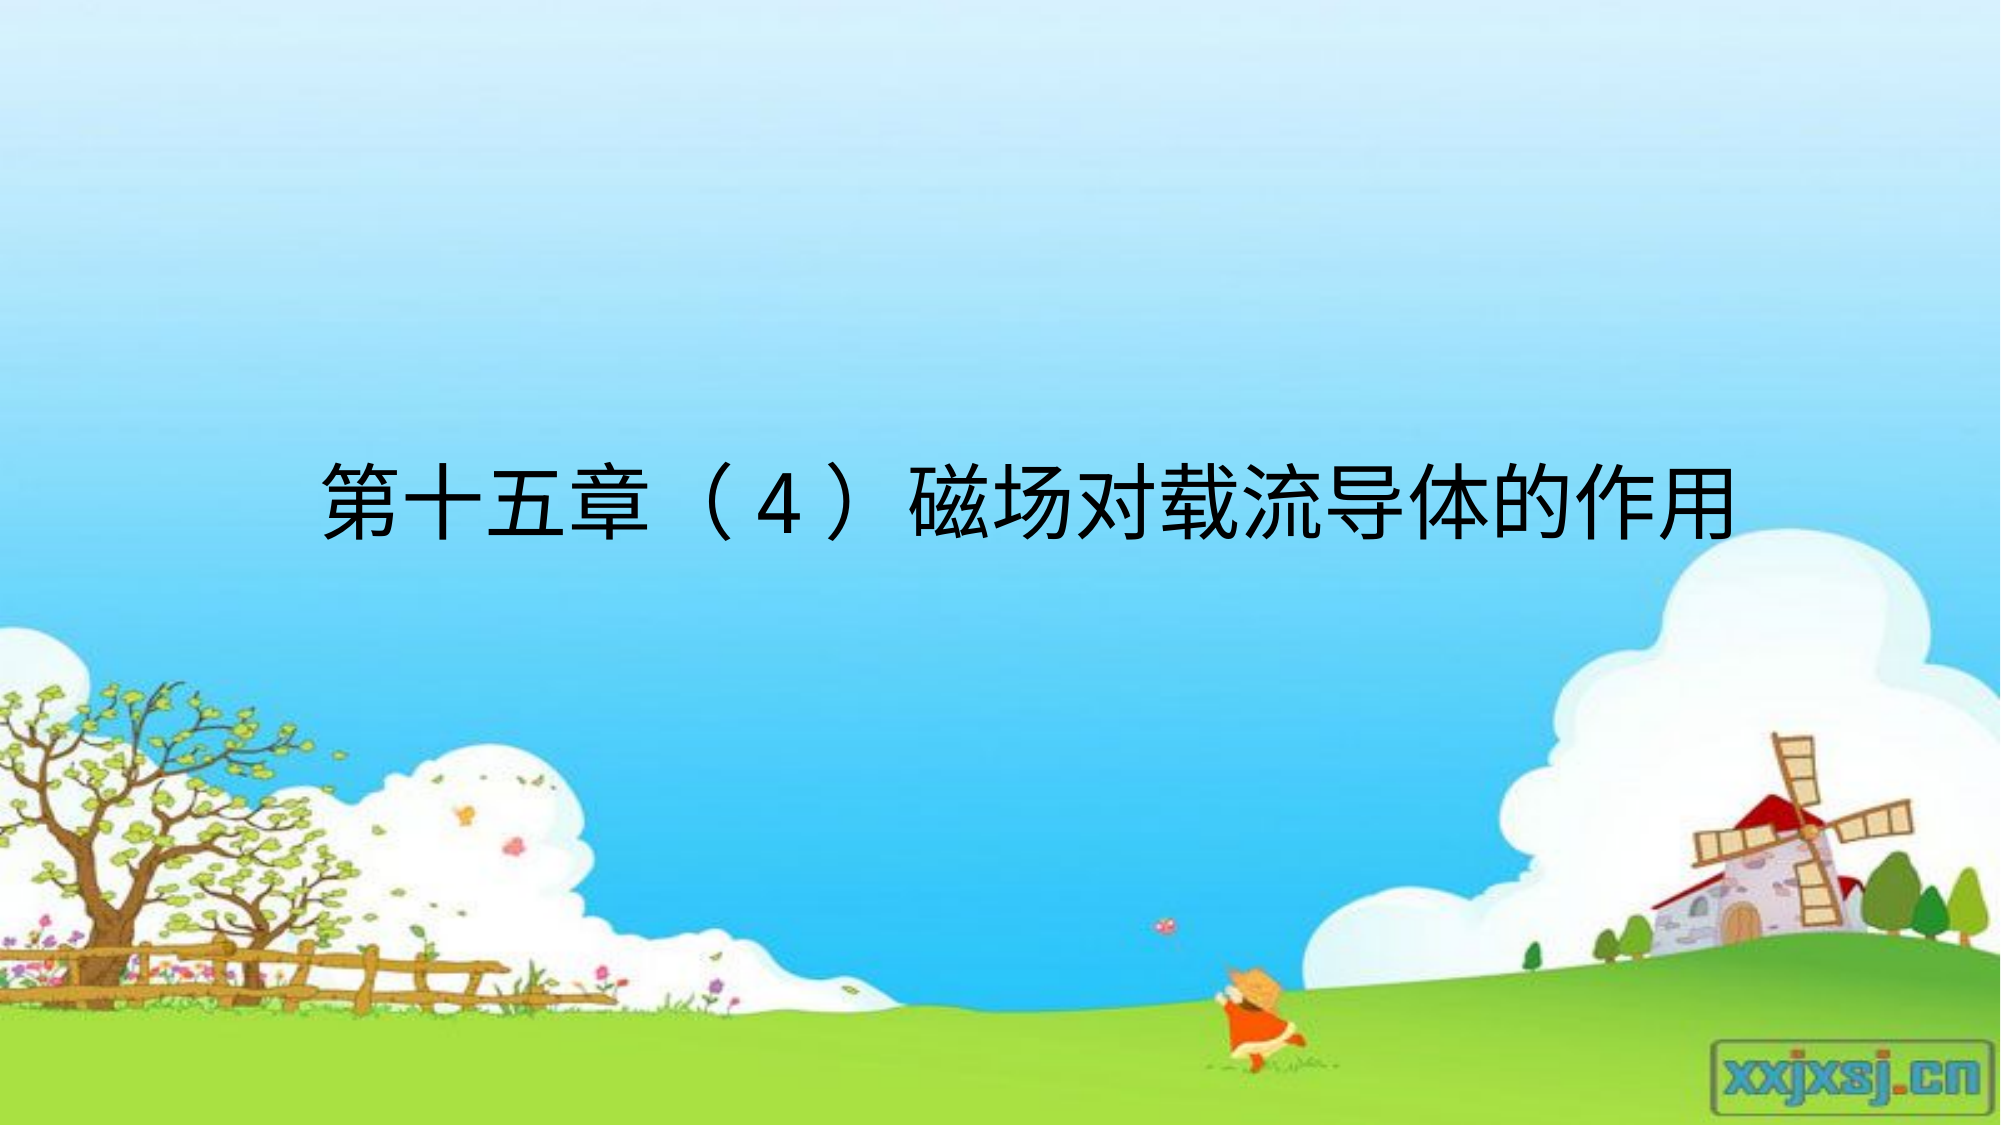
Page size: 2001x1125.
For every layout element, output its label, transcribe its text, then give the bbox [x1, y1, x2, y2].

text_box 第十五章（4）磁场对载流导体的作用 [291, 432, 1768, 558]
picture [0, 0, 2001, 1125]
